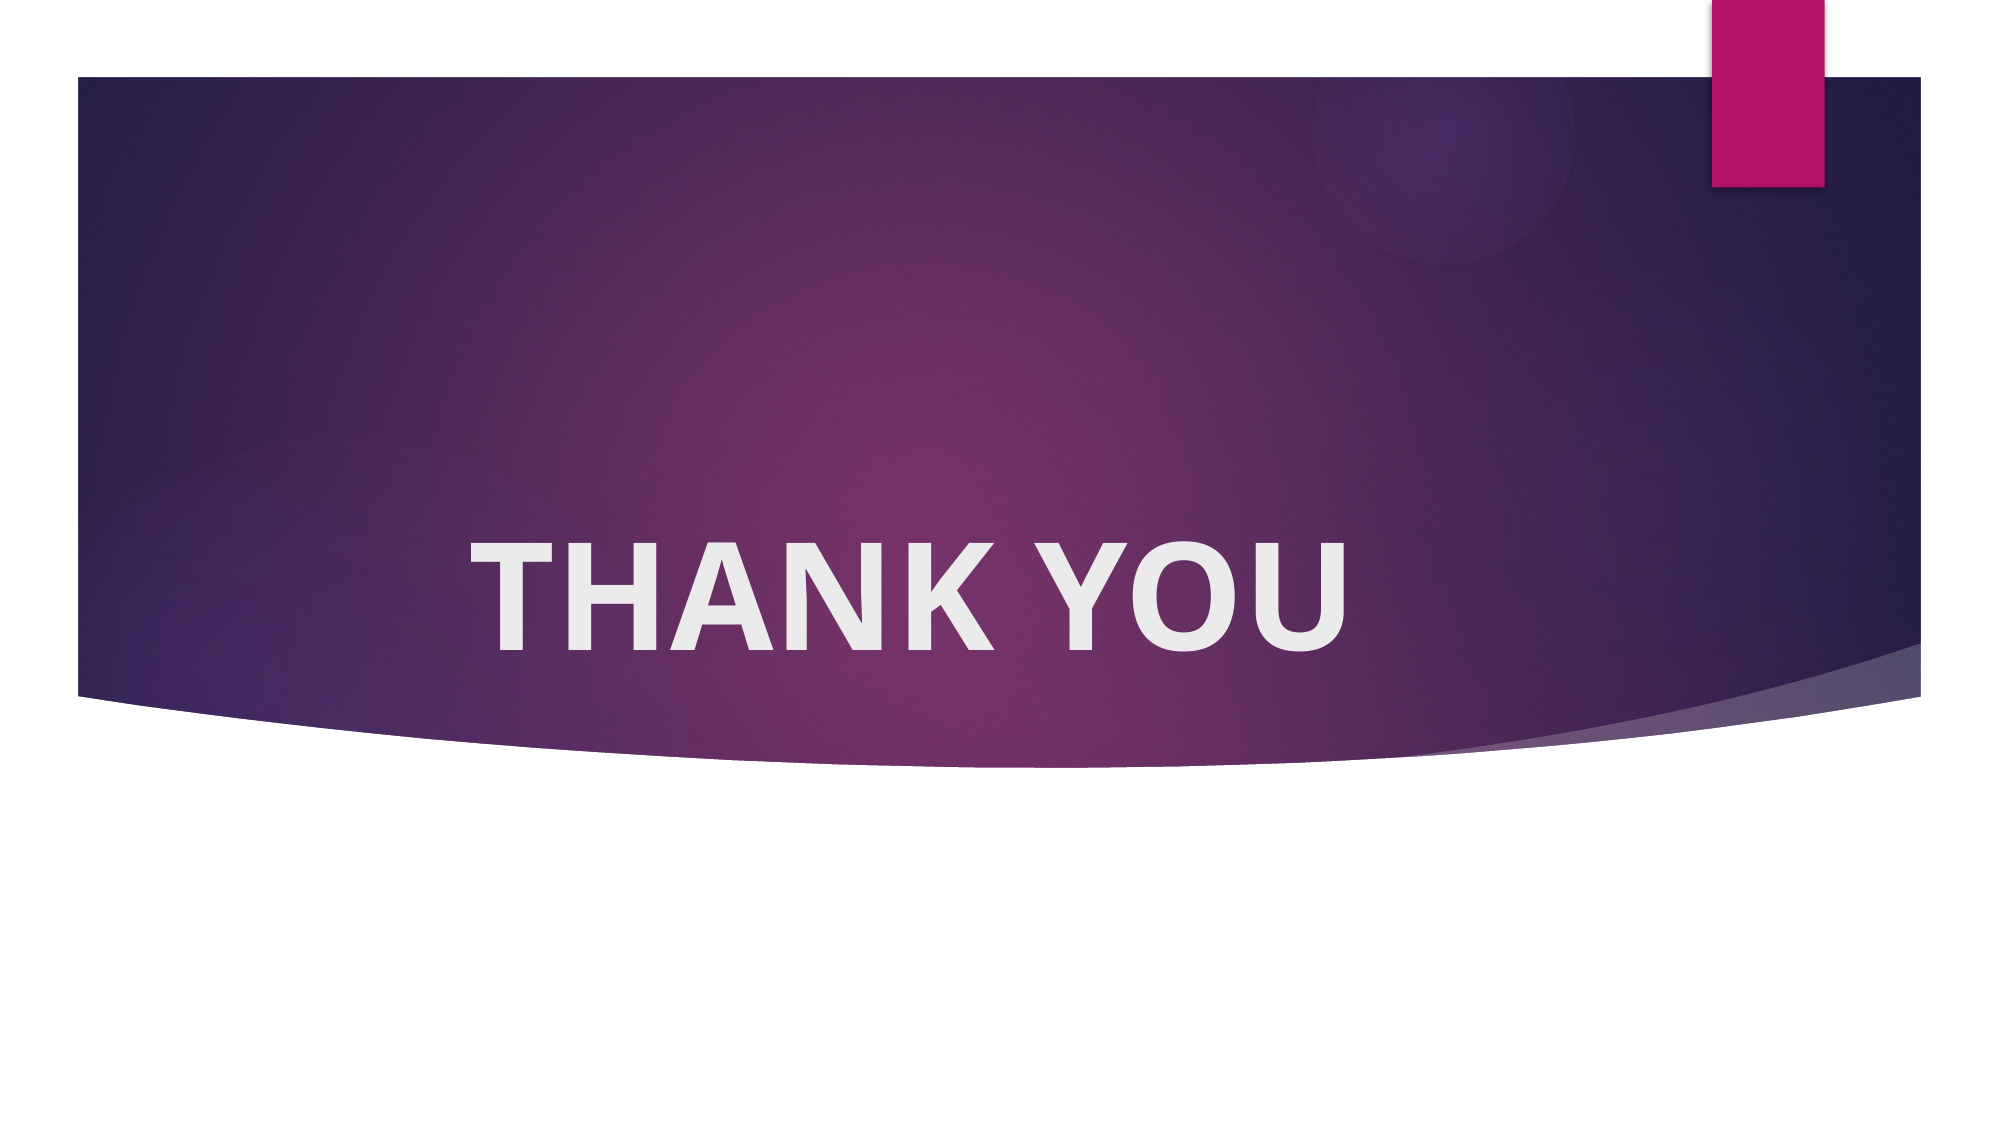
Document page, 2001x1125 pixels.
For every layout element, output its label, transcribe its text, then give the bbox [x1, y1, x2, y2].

title THANK YOU [189, 388, 1638, 688]
